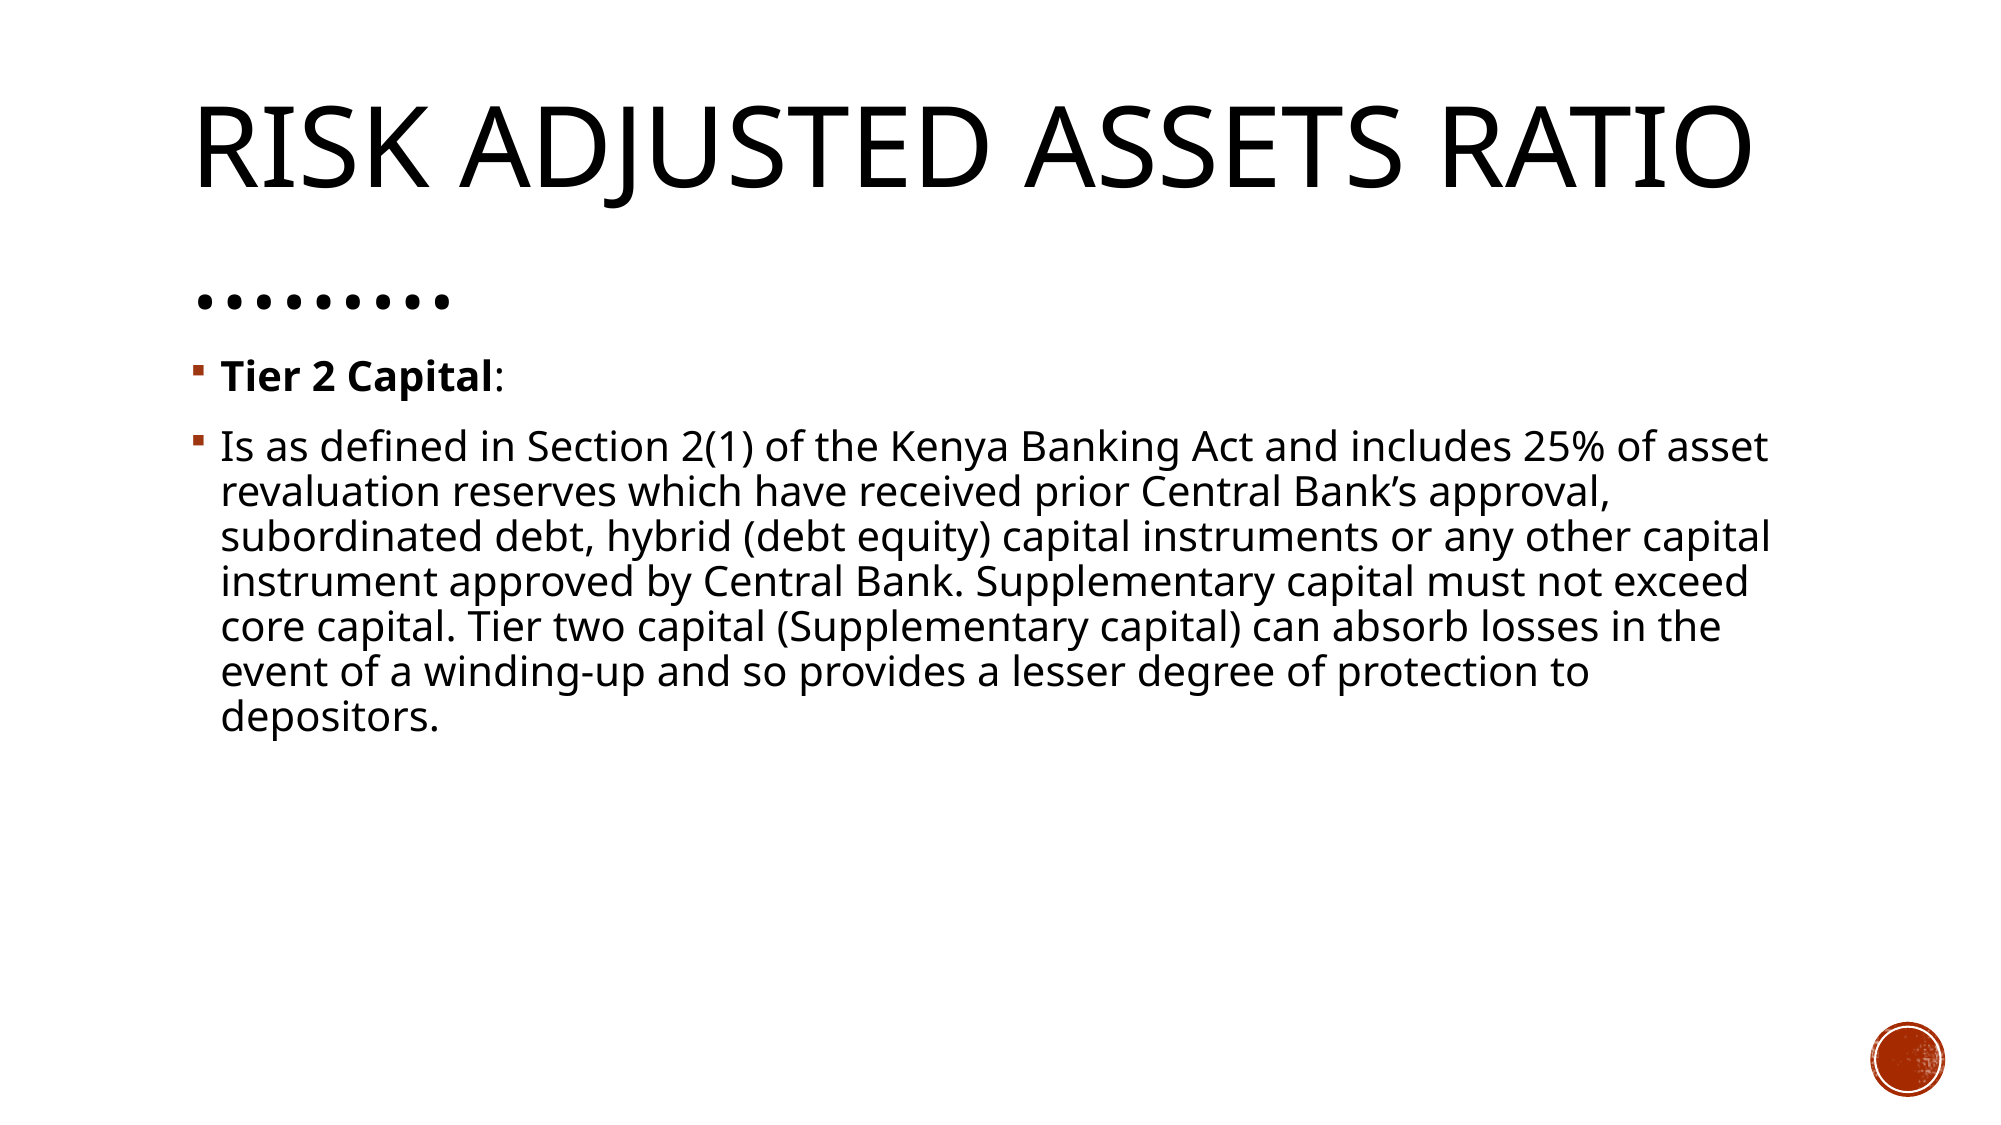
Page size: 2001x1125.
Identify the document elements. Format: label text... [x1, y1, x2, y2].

title Risk adjusted assets ratio ……… [175, 79, 1826, 344]
list Tier 2 Capital: Is as defined in Section 2(1) of the Kenya Banking Act and includes 25% of asset revaluation reserves which have received prior Central Bank’s approval, subordinated debt, hybrid (debt equity) capital instruments or any other capital instrument approved by Central Bank. Supplementary capital must not exceed core capital. Tier two capital (Supplementary capital) can absorb losses in the event of a winding-up and so provides a lesser degree of protection to depositors. [175, 348, 1826, 1013]
